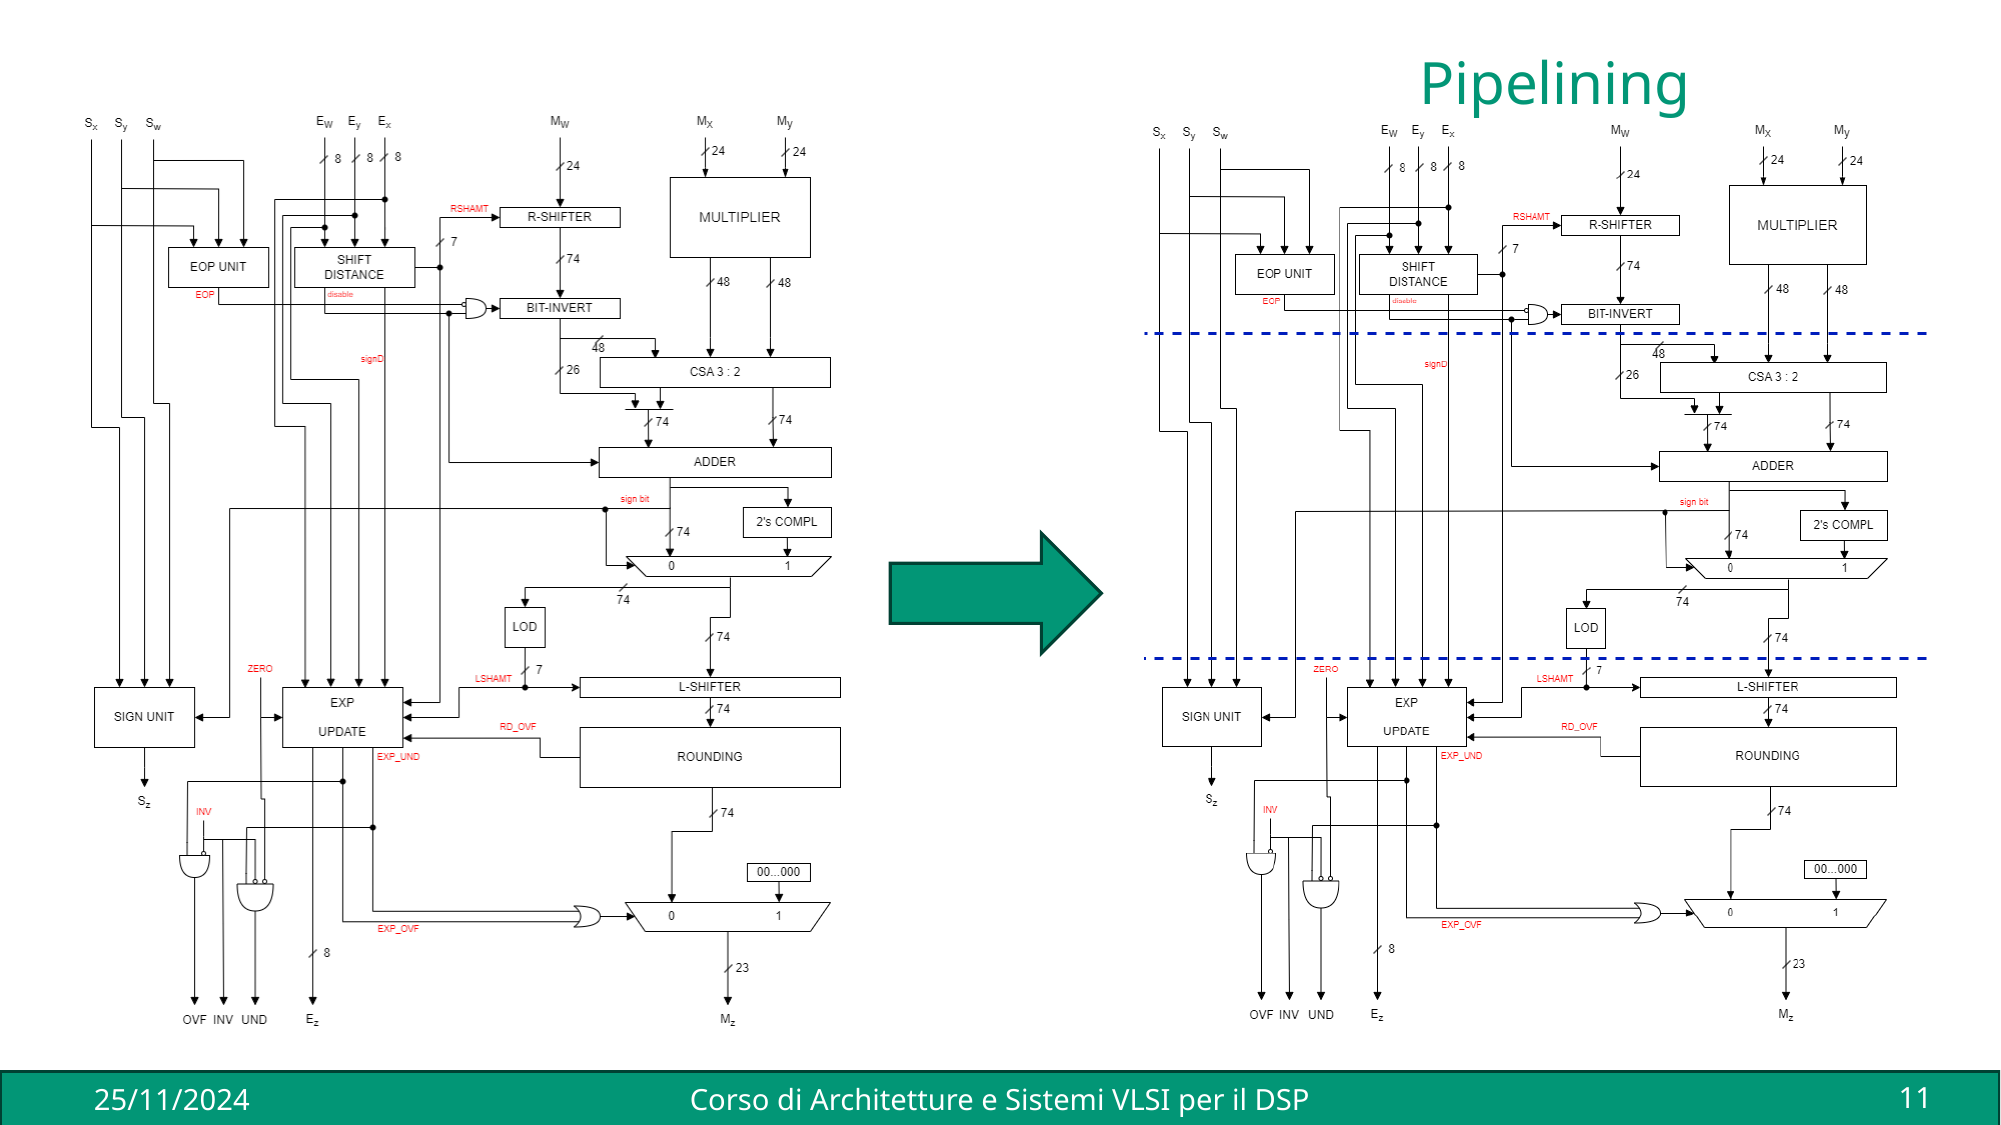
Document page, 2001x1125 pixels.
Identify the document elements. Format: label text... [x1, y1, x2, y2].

text_box [888, 529, 1104, 658]
list Pipelining [1124, 46, 1986, 179]
slide_number 11 [1845, 1071, 1986, 1125]
picture [1143, 115, 1928, 1038]
picture [76, 107, 841, 1046]
